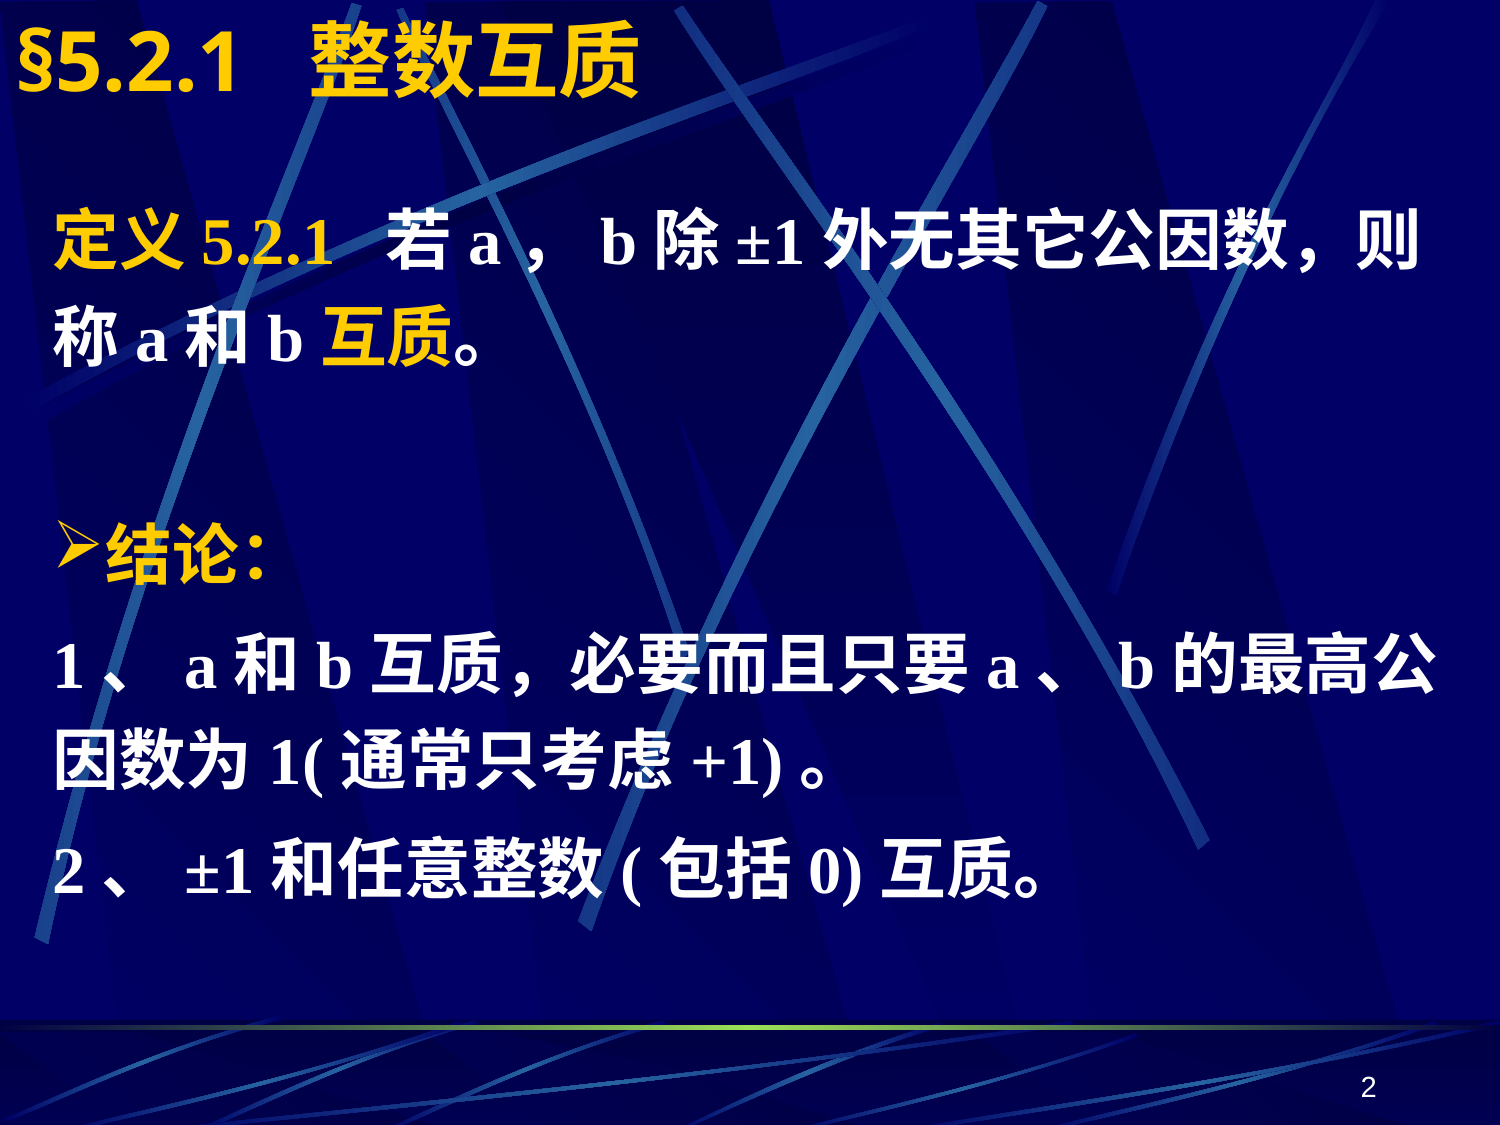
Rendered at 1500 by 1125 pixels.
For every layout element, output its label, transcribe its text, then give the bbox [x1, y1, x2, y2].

slide_number 2 [1079, 1035, 1393, 1111]
title §5.2.1 整数互质 [0, 0, 1276, 117]
list 定义5.2.1 若a，b除±1外无其它公因数，则称a和b互质。 结论： 1、a和b互质，必要而且只要a、b的最高公因数为1(通常只考虑+1)。 2、±1和任意整数(包括0)互质。 [37, 174, 1475, 1025]
footer [516, 1035, 993, 1111]
